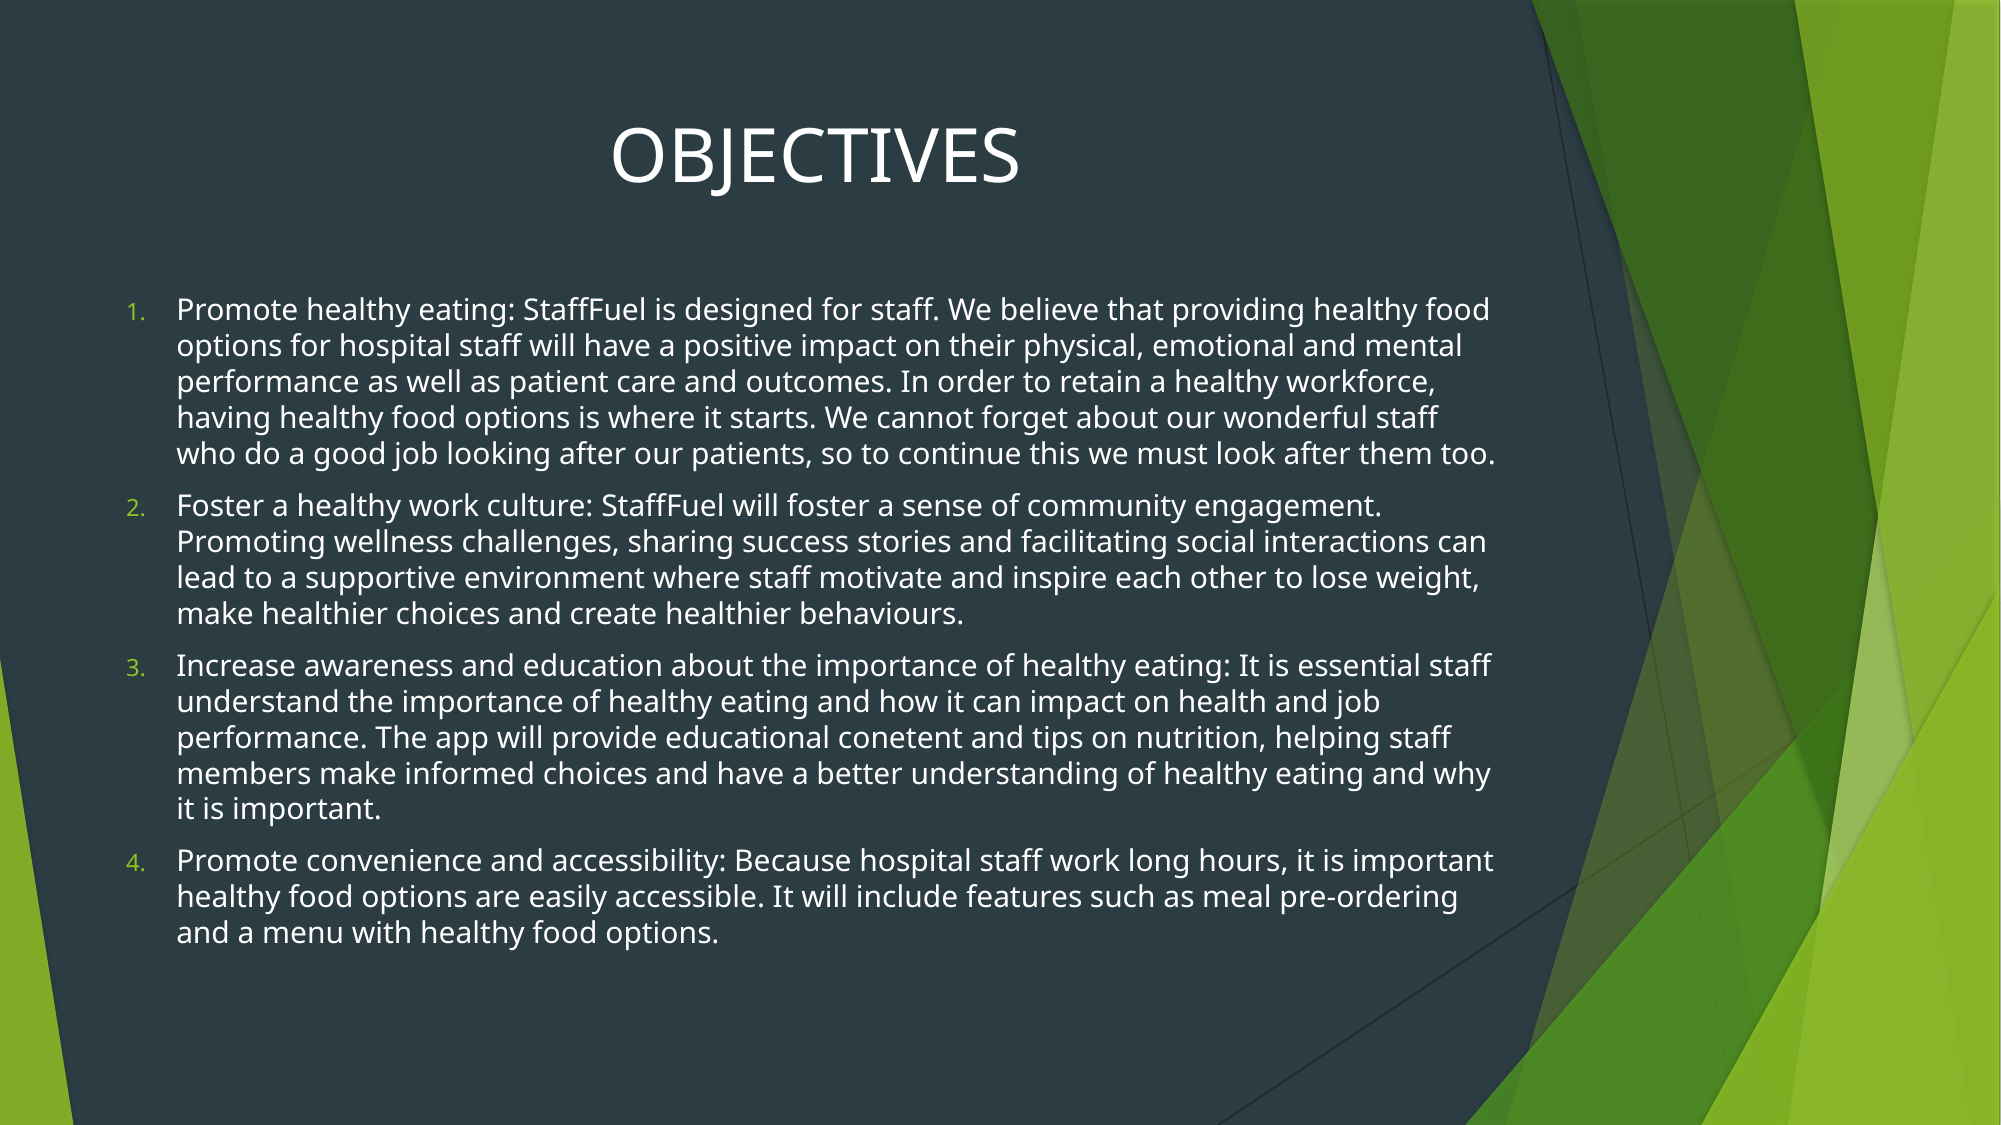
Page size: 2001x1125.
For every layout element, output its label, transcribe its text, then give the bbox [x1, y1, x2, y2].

list Promote healthy eating: StaffFuel is designed for staff. We believe that providing healthy food options for hospital staff will have a positive impact on their physical, emotional and mental performance as well as patient care and outcomes. In order to retain a healthy workforce, having healthy food options is where it starts. We cannot forget about our wonderful staff who do a good job looking after our patients, so to continue this we must look after them too. Foster a healthy work culture: StaffFuel will foster a sense of community engagement. Promoting wellness challenges, sharing success stories and facilitating social interactions can lead to a supportive environment where staff motivate and inspire each other to lose weight, make healthier choices and create healthier behaviours. Increase awareness and education about the importance of healthy eating: It is essential staff understand the importance of healthy eating and how it can impact on health and job performance. The app will provide educational conetent and tips on nutrition, helping staff members make informed choices and have a better understanding of healthy eating and why it is important. Promote convenience and accessibility: Because hospital staff work long hours, it is important healthy food options are easily accessible. It will include features such as meal pre-ordering and a menu with healthy food options. [111, 283, 1522, 991]
title OBJECTIVES [111, 99, 1522, 269]
